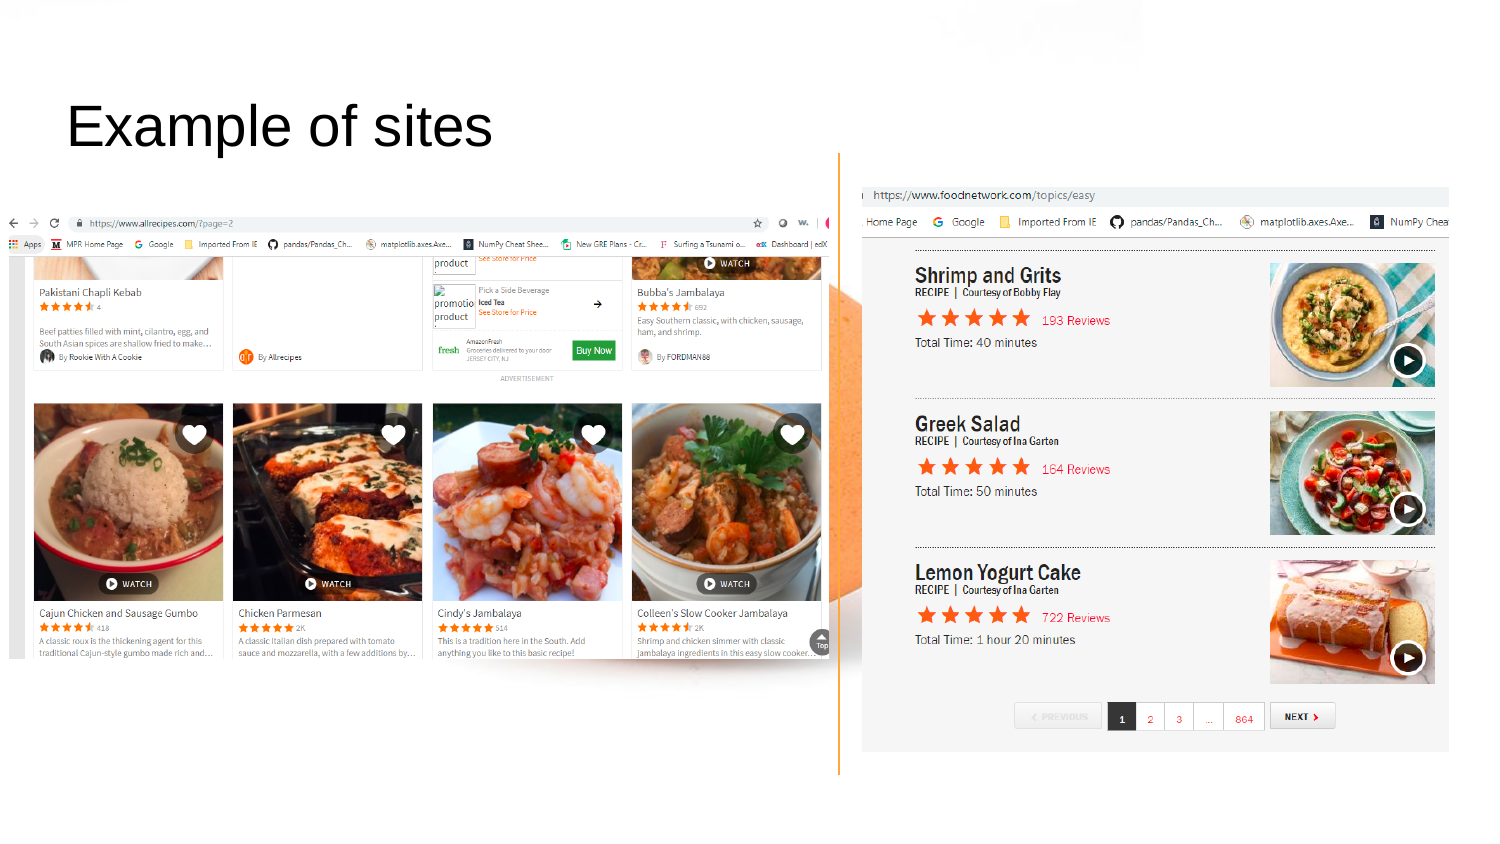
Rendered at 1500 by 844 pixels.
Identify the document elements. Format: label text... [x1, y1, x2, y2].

picture [0, 0, 1500, 844]
title Example of sites [51, 72, 1449, 167]
